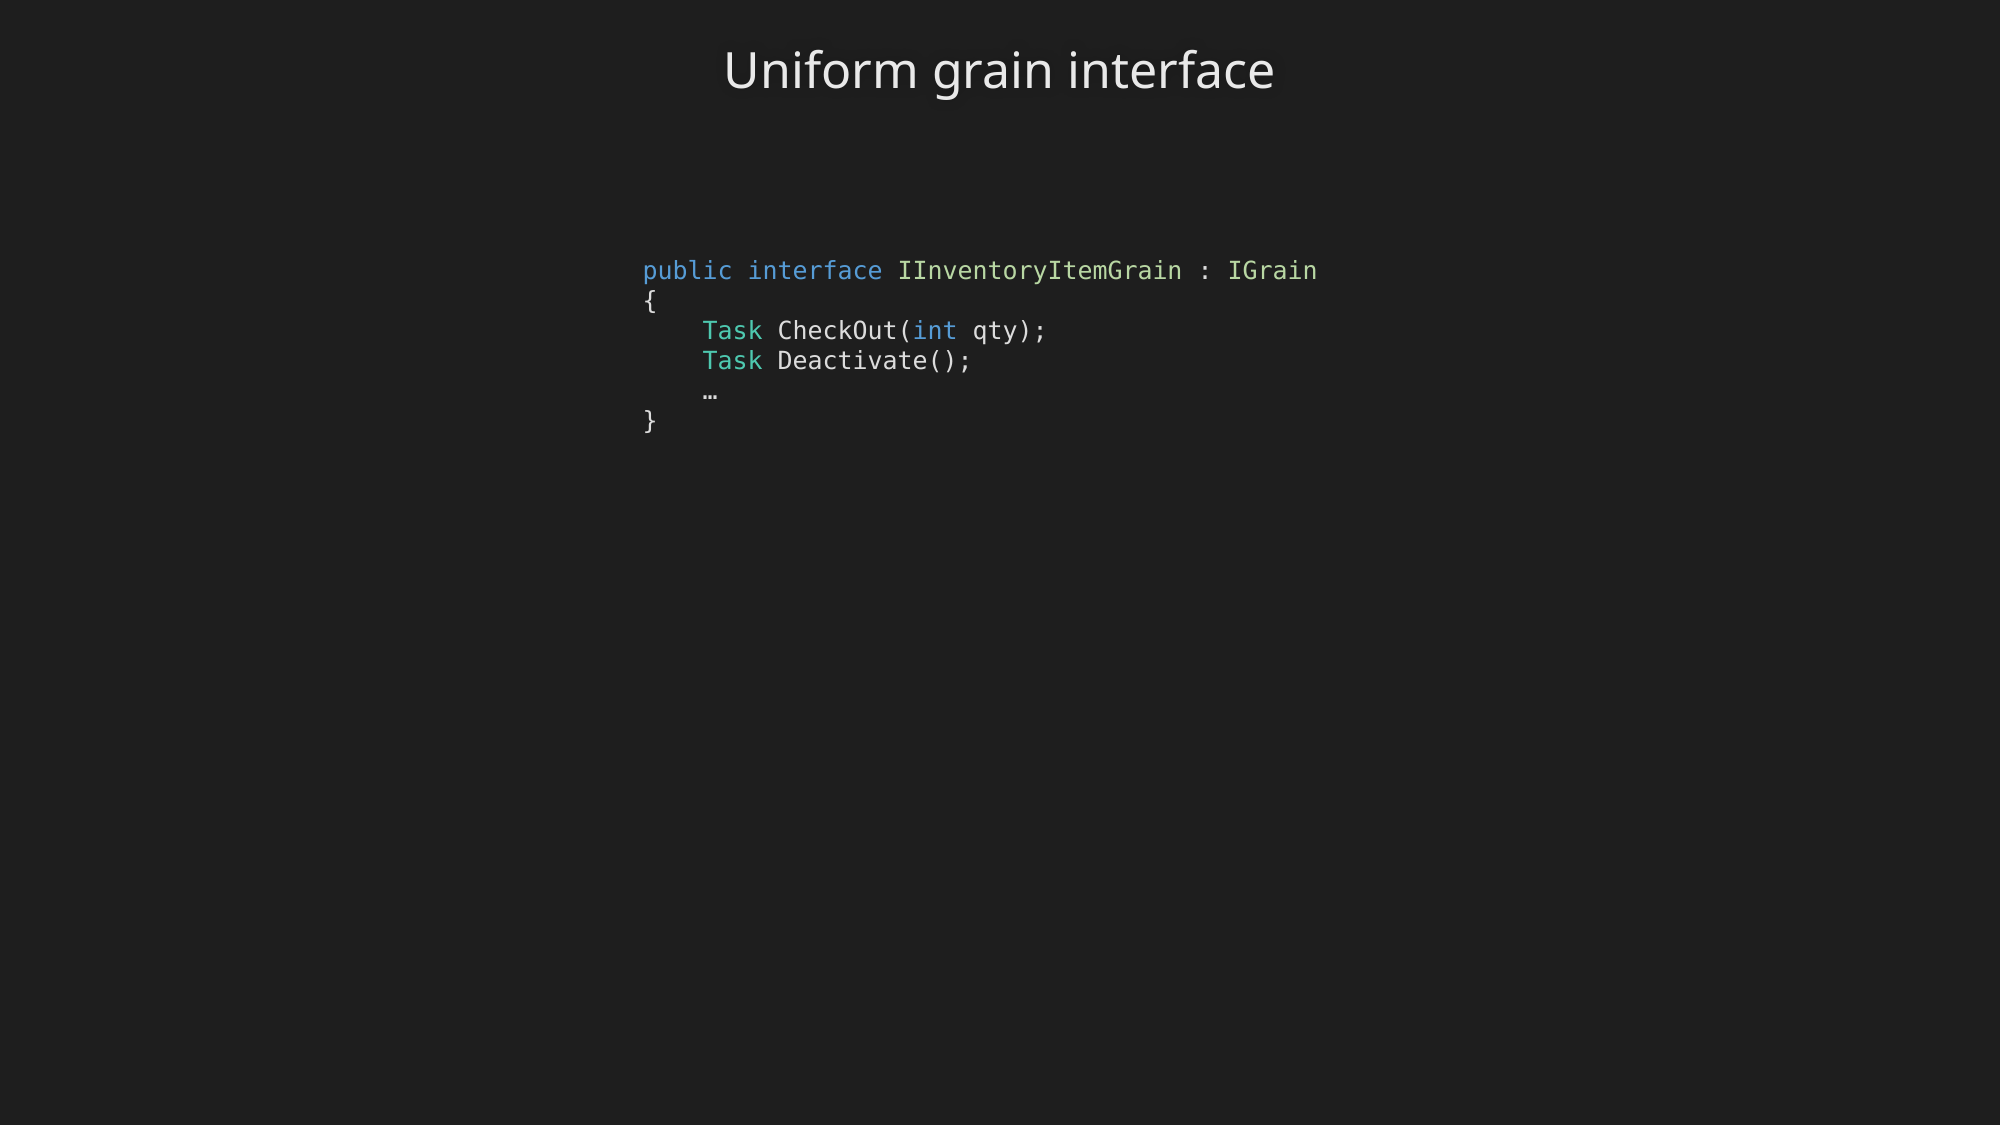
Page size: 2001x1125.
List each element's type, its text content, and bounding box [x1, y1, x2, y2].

text_box public interface IInventoryItemGrain : IGrain { Task CheckOut(int qty); Task Deactivate(); … } [627, 247, 1373, 442]
text_box Uniform grain interface [708, 30, 1292, 106]
